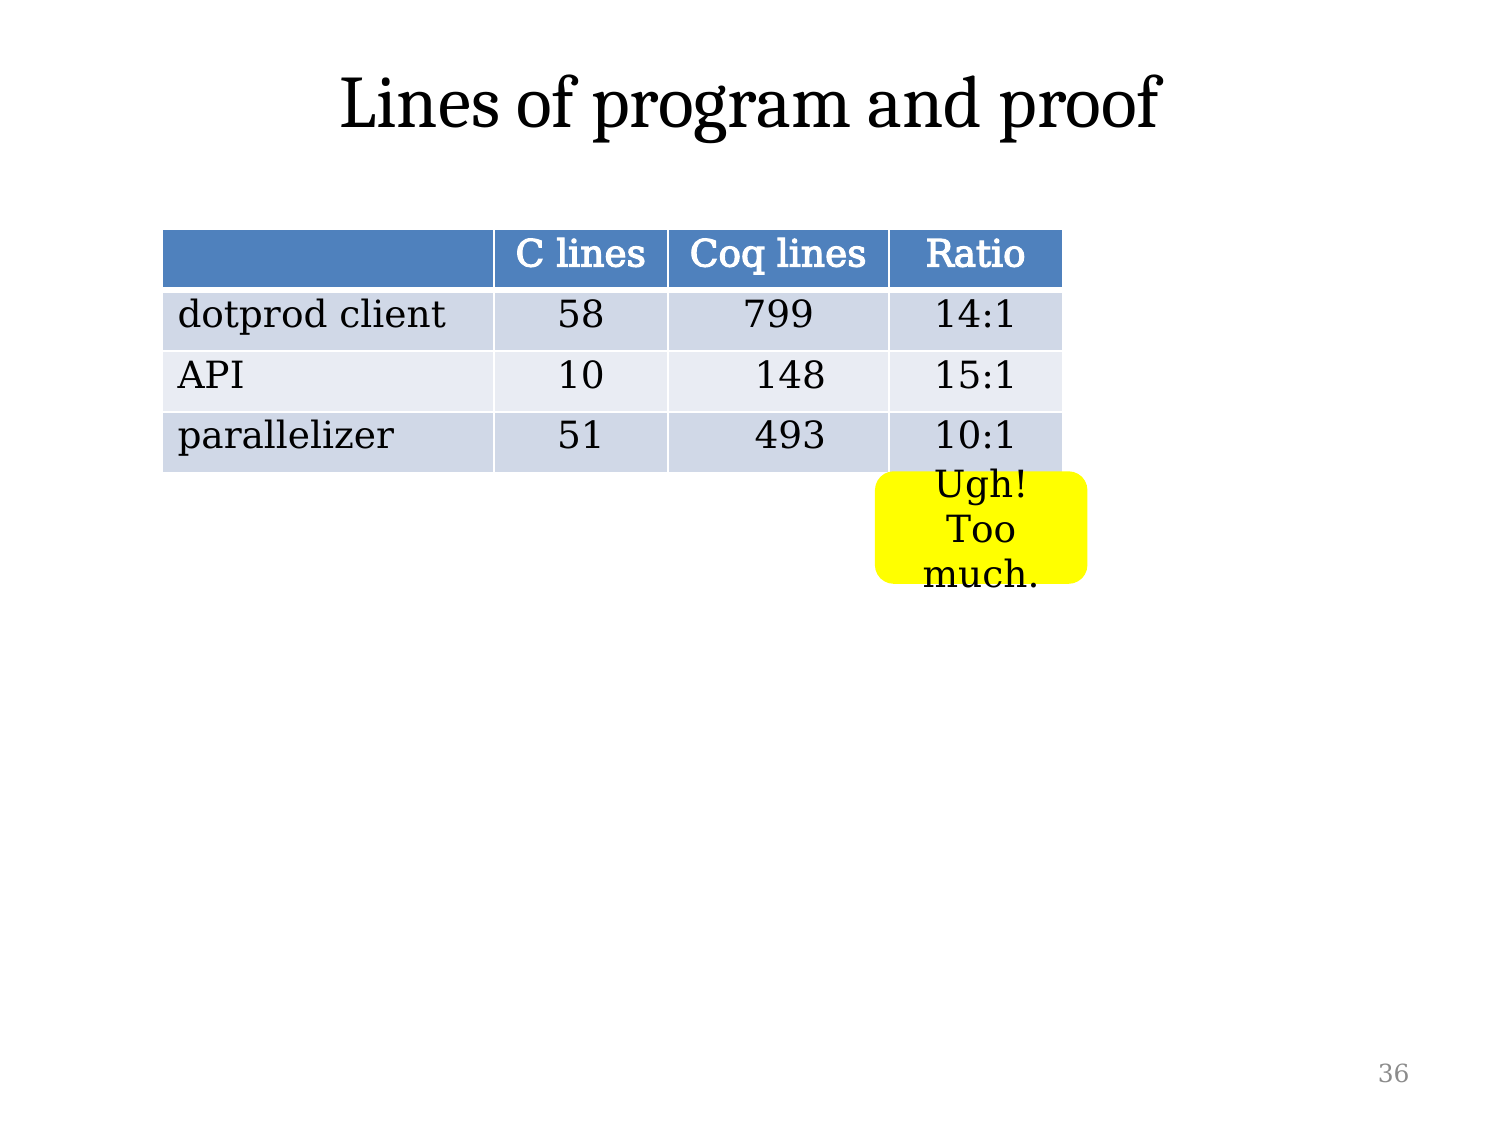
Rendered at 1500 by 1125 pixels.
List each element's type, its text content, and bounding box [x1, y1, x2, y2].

table_header Coq lines [669, 230, 888, 287]
table_cell 15:1 [890, 352, 1062, 411]
table_cell 14:1 [890, 293, 1062, 350]
table_cell 51 [495, 413, 667, 472]
table_cell 10 [495, 352, 667, 411]
table_cell 58 [495, 293, 667, 350]
table_cell 799 [669, 293, 888, 350]
table_cell 148 [669, 352, 888, 411]
text_box Ugh! Too much. [872, 469, 1090, 586]
table_header [163, 230, 493, 287]
table_header Ratio [890, 230, 1062, 287]
table_cell parallelizer [163, 413, 493, 472]
slide_number 36 [1074, 1042, 1425, 1103]
table_cell 493 [669, 413, 888, 472]
table_header C lines [495, 230, 667, 287]
title Lines of program and proof [75, 45, 1425, 150]
table_cell 10:1 [890, 413, 1062, 469]
table_cell API [163, 352, 493, 411]
table_cell dotprod client [163, 293, 493, 350]
